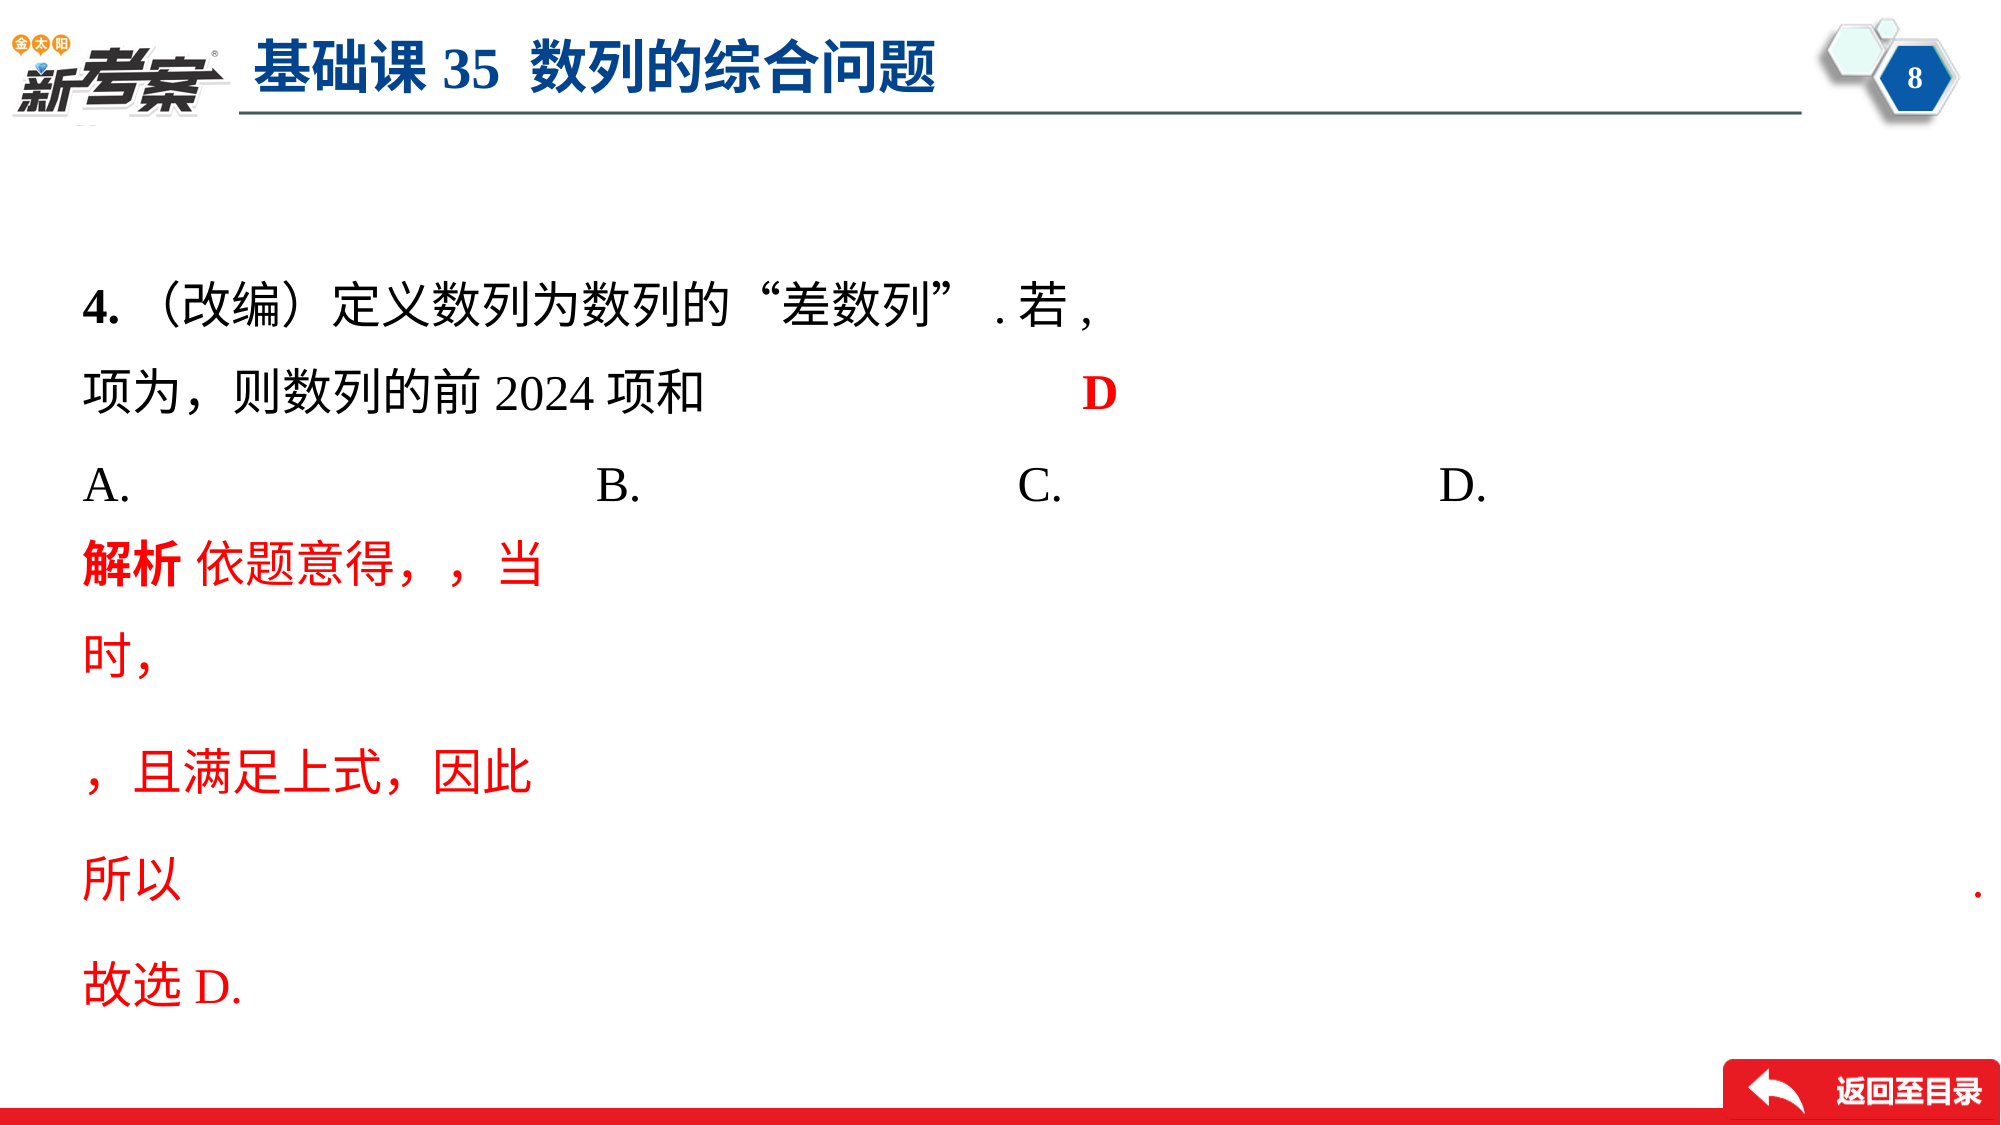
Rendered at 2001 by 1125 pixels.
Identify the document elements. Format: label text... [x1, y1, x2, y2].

picture [0, 0, 2001, 1125]
text_box D [1064, 331, 1137, 410]
